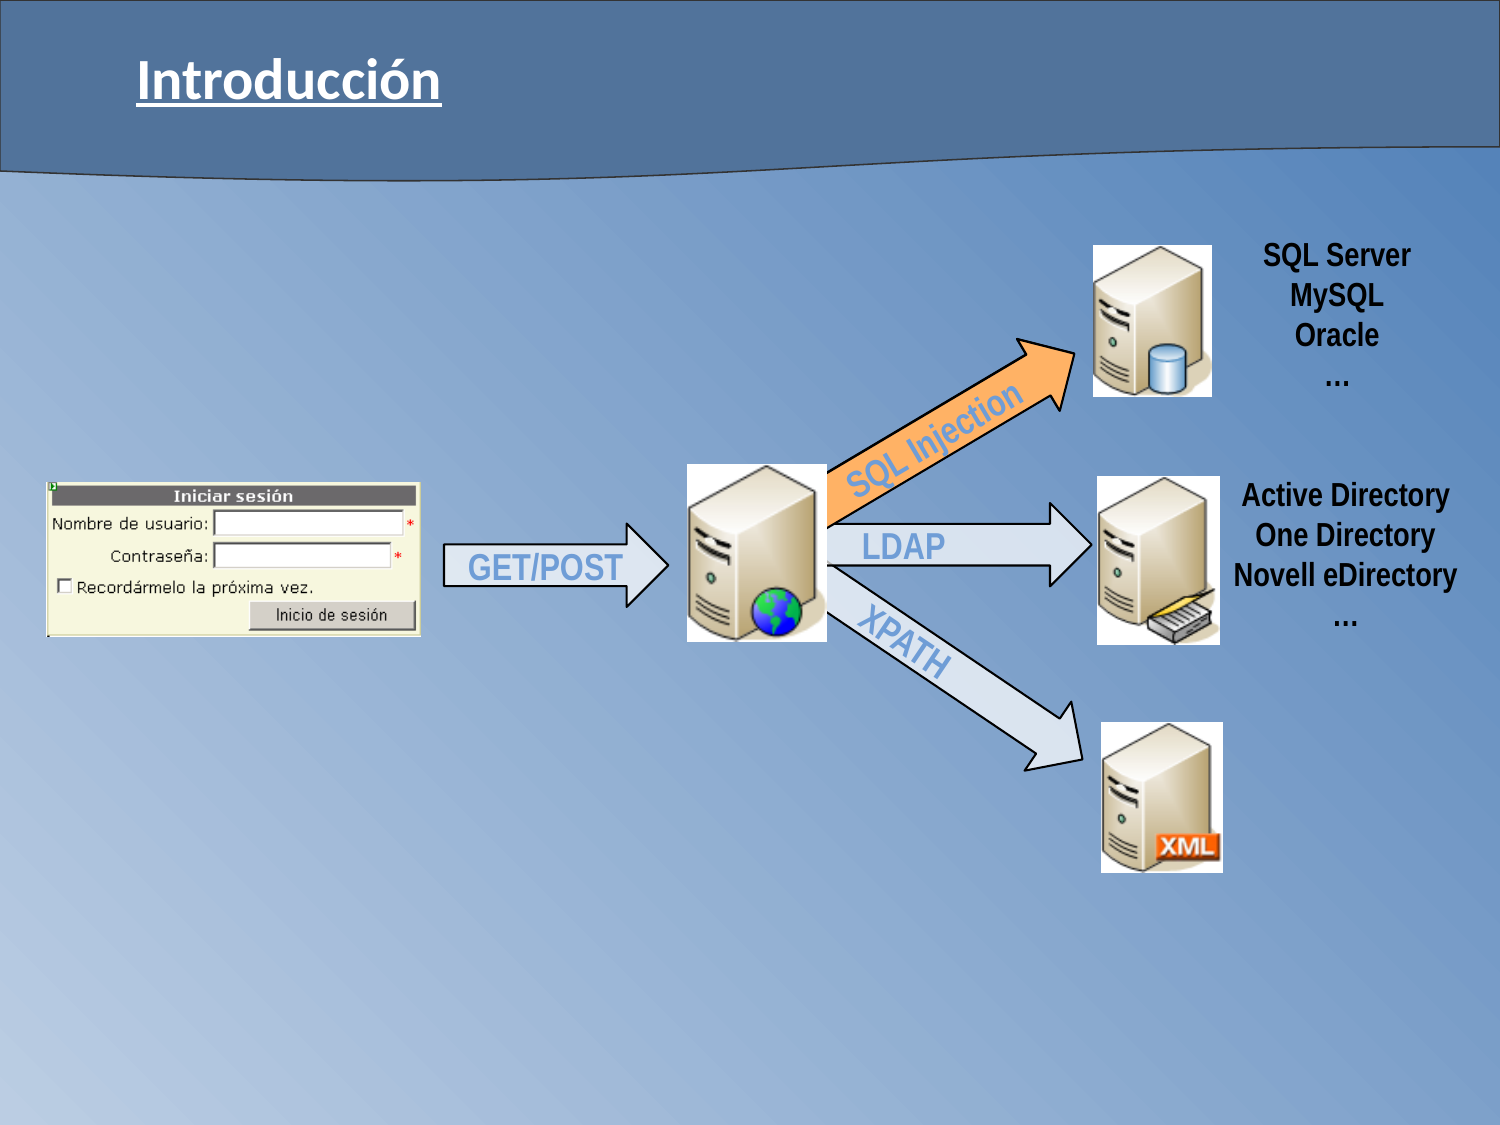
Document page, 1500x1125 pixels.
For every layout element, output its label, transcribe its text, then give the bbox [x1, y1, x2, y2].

picture [1097, 475, 1220, 646]
picture [687, 464, 827, 642]
title Introducción [135, 0, 1351, 164]
text_box Active Directory One Directory Novell eDirectory … [1218, 465, 1473, 640]
text_box SQL Injection [831, 339, 1075, 526]
text_box GET/POST [443, 523, 669, 607]
text_box LDAP [831, 503, 1092, 587]
text_box SQL Server MySQL Oracle … [1248, 226, 1427, 401]
picture [45, 482, 422, 637]
picture [1093, 245, 1212, 398]
picture [1101, 722, 1223, 874]
text_box XPATH [831, 566, 1083, 771]
